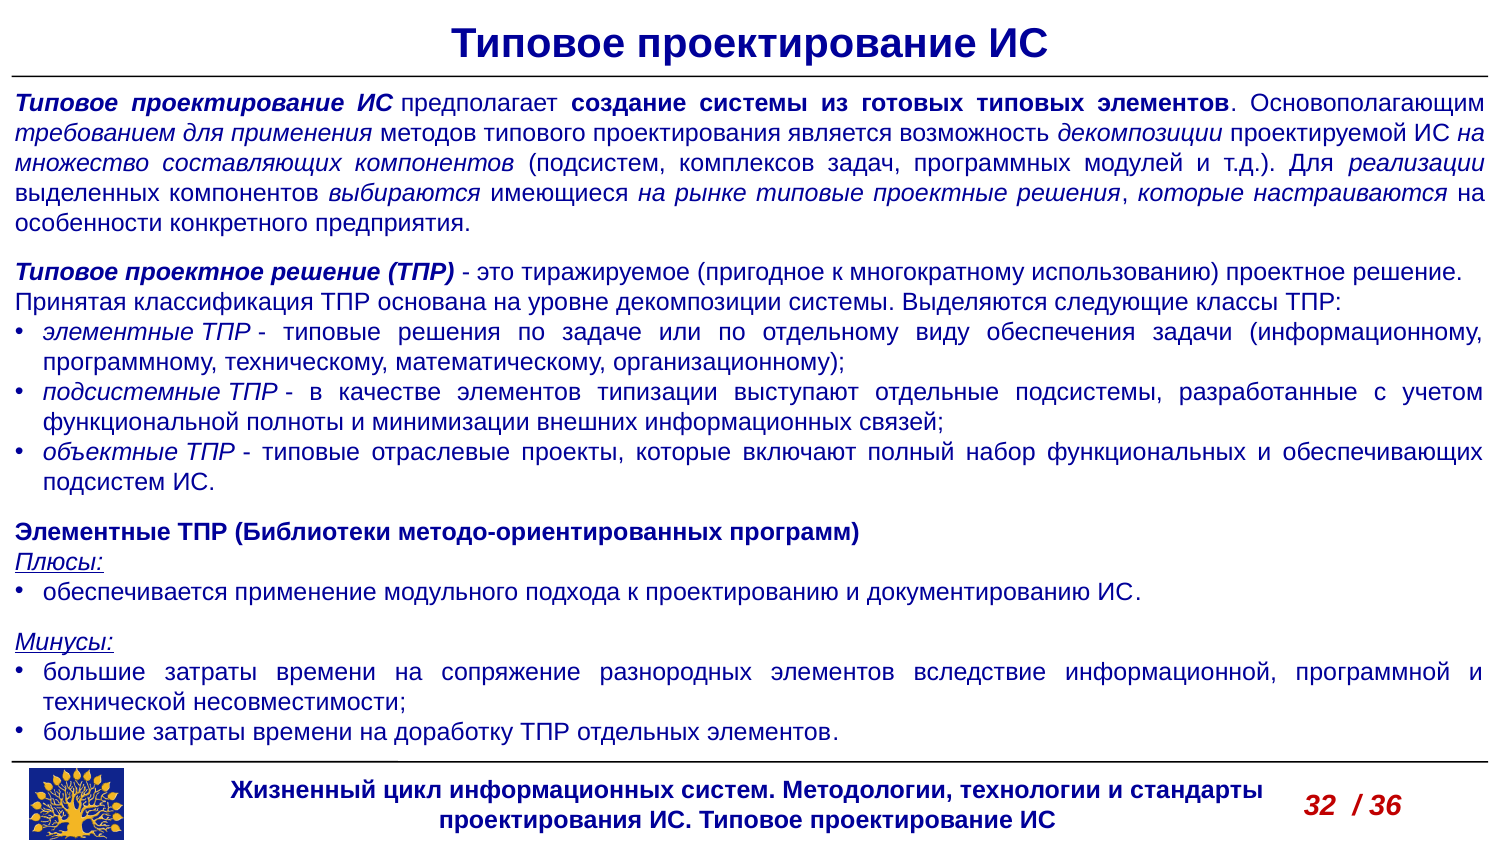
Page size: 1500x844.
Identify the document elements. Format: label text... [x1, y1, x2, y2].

text_box Типовое проектирование ИС [0, 8, 1500, 76]
text_box Типовое проектирование ИС предполагает создание системы из готовых типовых элементов. Основополагающим требованием для применения методов типового проектирования является возможность декомпозиции проектируемой ИС на множество составляющих компонентов (подсистем, комплексов задач, программных модулей и т.д.). Для реализации выделенных компонентов выбираются имеющиеся на рынке типовые проектные решения, которые настраиваются на особенности конкретного предприятия. Типовое проектное решение (ТПР) - это тиражируемое (пригодное к многократному использованию) проектное решение. Принятая классификация ТПР основана на уровне декомпозиции системы. Выделяются следующие классы ТПР: элементные ТПР - типовые решения по задаче или по отдельному виду обеспечения задачи (информационному, программному, техническому, математическому, организационному); подсистемные ТПР - в качестве элементов типизации выступают отдельные подсистемы, разработанные с учетом функциональной полноты и минимизации внешних информационных связей; объектные ТПР - типовые отраслевые проекты, которые включают полный набор функциональных и обеспечивающих подсистем ИС. Элементные ТПР (Библиотеки методо-ориентированных программ) Плюсы: обеспечивается применение модульного подхода к проектированию и документированию ИС. Минусы: большие затраты времени на сопряжение разнородных элементов вследствие информационной, программной и технической несовместимости; большие затраты времени на доработку ТПР отдельных элементов. [0, 78, 1500, 753]
picture [29, 768, 124, 840]
